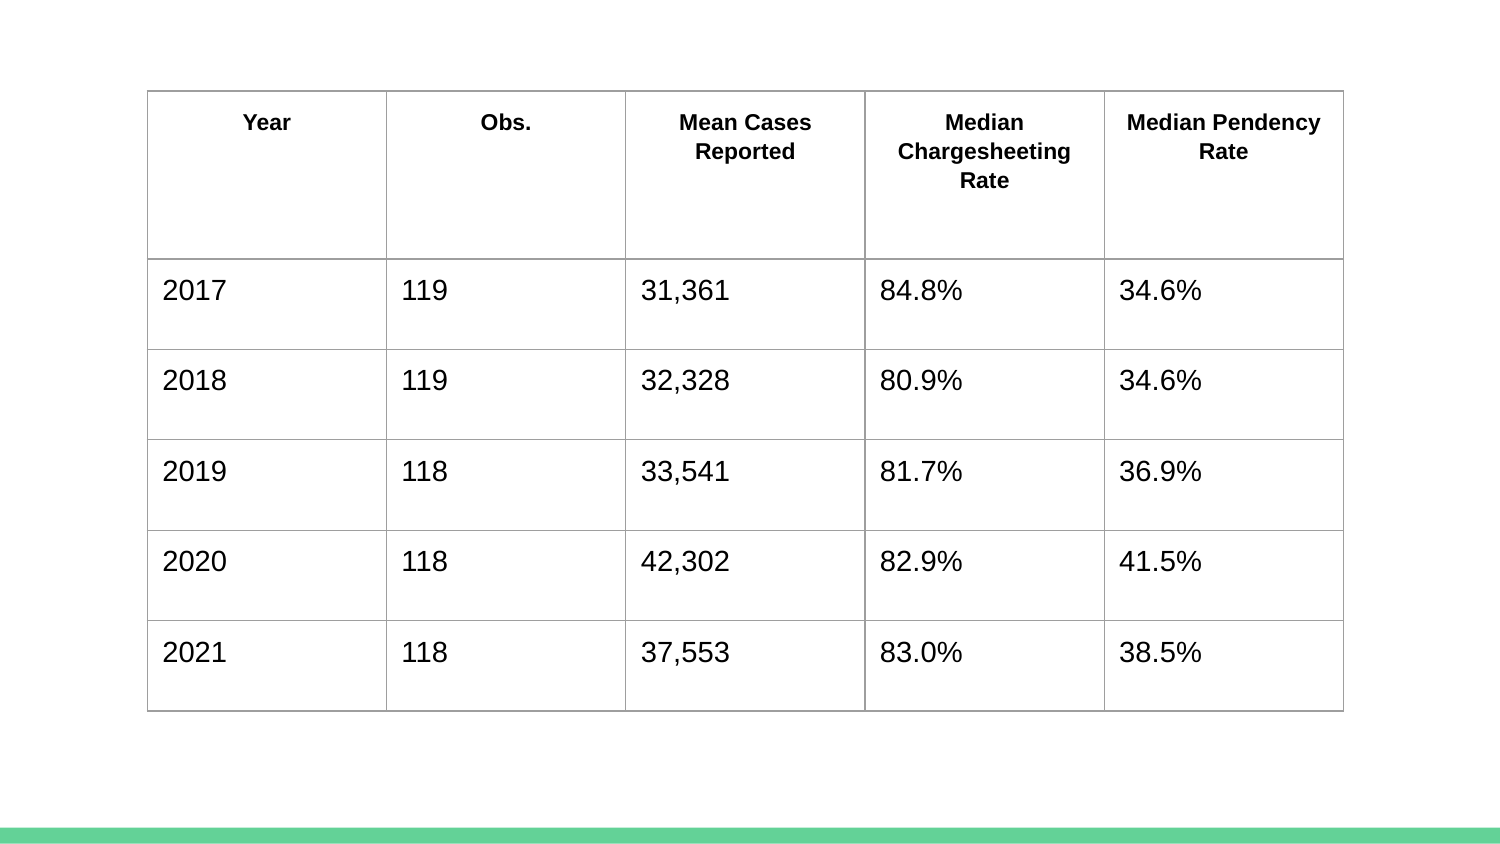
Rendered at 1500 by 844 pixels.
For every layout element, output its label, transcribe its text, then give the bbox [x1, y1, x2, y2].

table_cell 34.6% [1105, 350, 1343, 439]
table_cell 81.7% [866, 440, 1104, 530]
table_cell 2020 [148, 531, 386, 620]
table_cell 118 [387, 440, 625, 530]
table_cell 31,361 [626, 260, 864, 349]
table_header Year [148, 92, 386, 258]
table_cell 37,553 [626, 621, 864, 710]
table_cell 82.9% [866, 531, 1104, 620]
table_header Obs. [387, 92, 625, 258]
table_cell 38.5% [1105, 621, 1343, 710]
table_cell 2017 [148, 260, 386, 349]
table_header Median Chargesheeting Rate [866, 92, 1104, 258]
table_header Mean Cases Reported [626, 92, 864, 258]
table_cell 80.9% [866, 350, 1104, 439]
table_header Median Pendency Rate [1105, 92, 1343, 258]
table_cell 42,302 [626, 531, 864, 620]
table_cell 2018 [148, 350, 386, 439]
table_cell 2021 [148, 621, 386, 710]
table_cell 118 [387, 531, 625, 620]
table_cell 36.9% [1105, 440, 1343, 530]
table_cell 119 [387, 350, 625, 439]
table_cell 84.8% [866, 260, 1104, 349]
table_cell 119 [387, 260, 625, 349]
table_cell 118 [387, 621, 625, 710]
table_cell 41.5% [1105, 531, 1343, 620]
table_cell 83.0% [866, 621, 1104, 710]
table_cell 34.6% [1105, 260, 1343, 349]
table_cell 33,541 [626, 440, 864, 530]
table_cell 2019 [148, 440, 386, 530]
table_cell 32,328 [626, 350, 864, 439]
